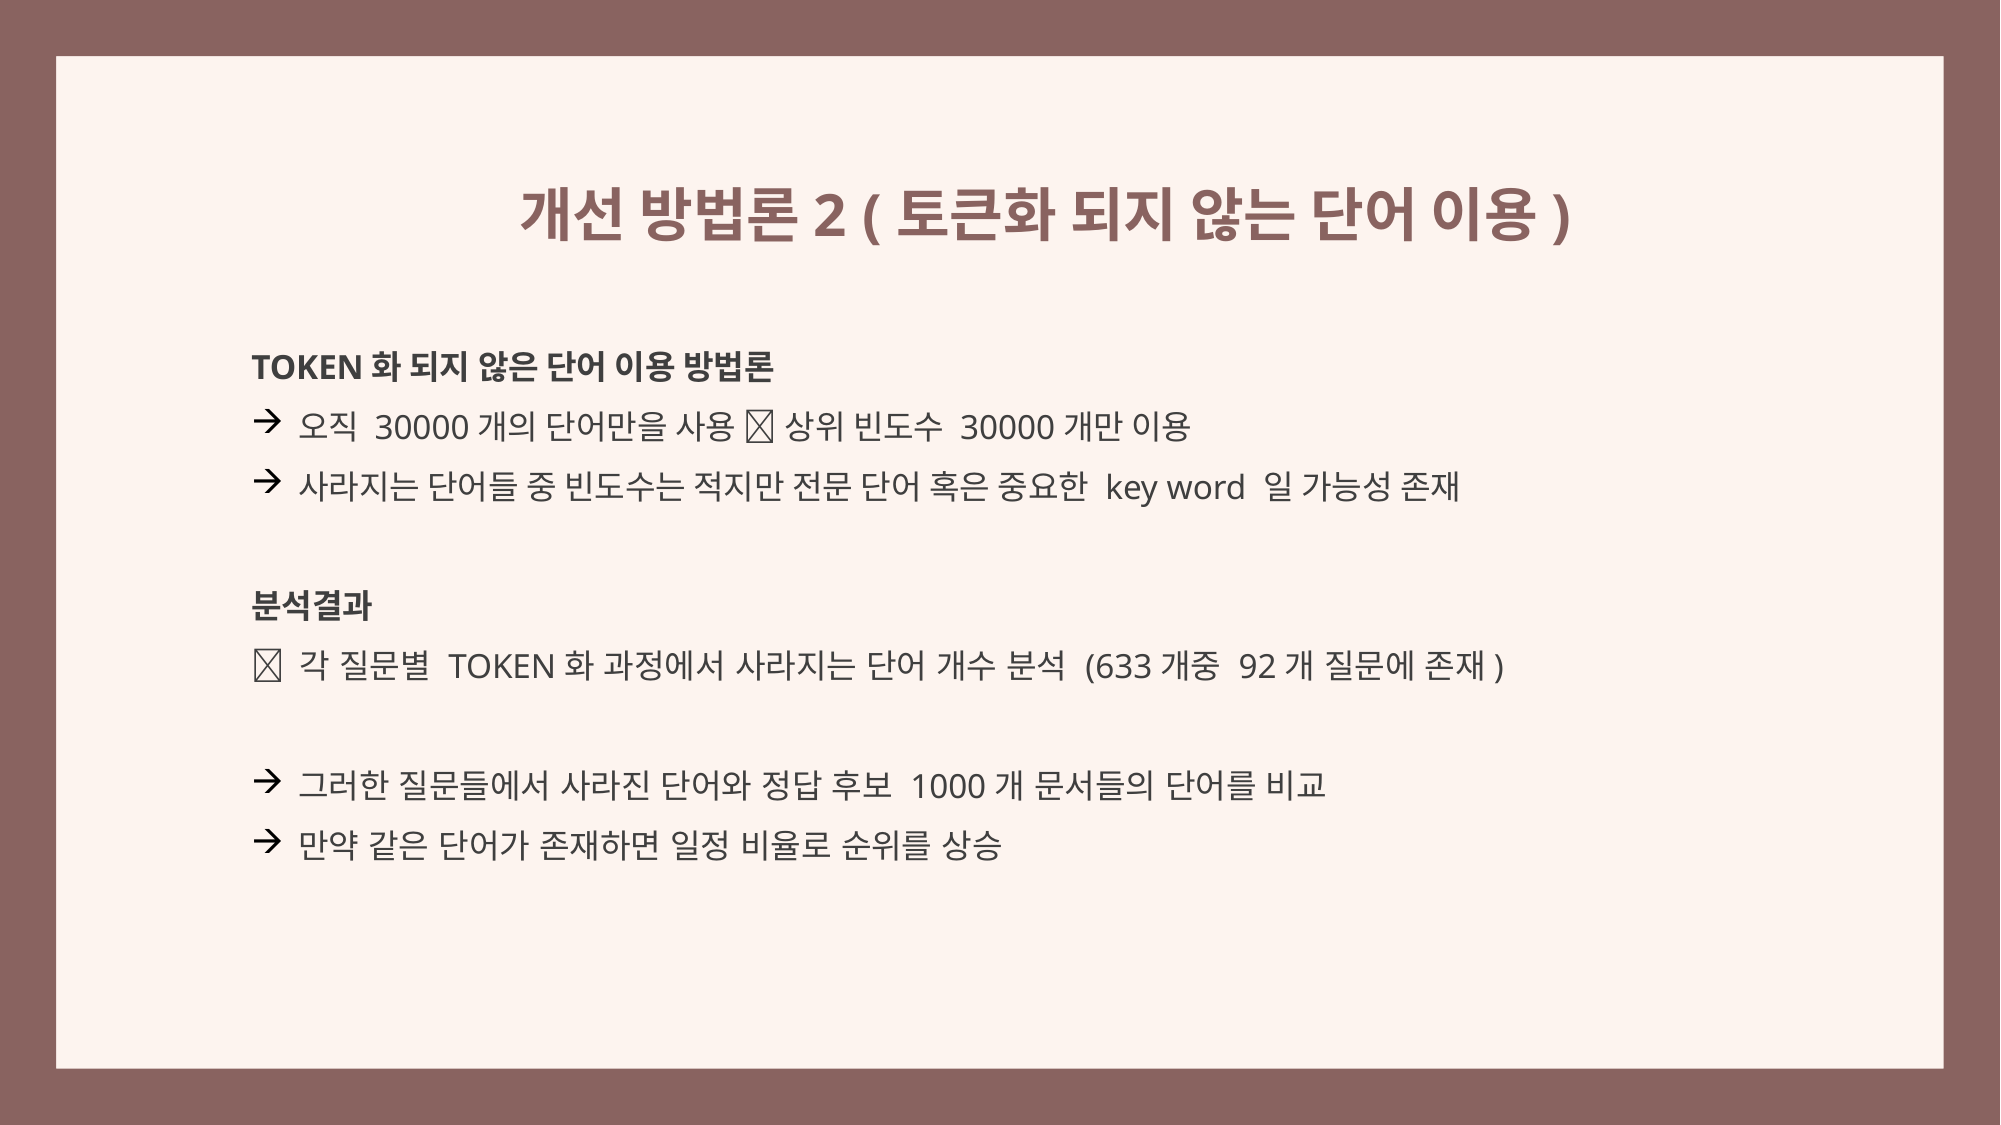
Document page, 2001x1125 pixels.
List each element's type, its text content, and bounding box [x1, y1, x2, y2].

text_box TOKEN화 되지 않은 단어 이용 방법론 오직 30000개의 단어만을 사용  상위 빈도수 30000개만 이용 사라지는 단어들 중 빈도수는 적지만 전문 단어 혹은 중요한 key word 일 가능성 존재 분석결과  각 질문별 TOKEN화 과정에서 사라지는 단어 개수 분석 (633개중 92개 질문에 존재) 그러한 질문들에서 사라진 단어와 정답 후보 1000개 문서들의 단어를 비교 만약 같은 단어가 존재하면 일정 비율로 순위를 상승 [236, 318, 1807, 993]
text_box [0, 0, 2000, 1125]
text_box 개선 방법론2 (토큰화 되지 않는 단어 이용) [458, 135, 1633, 236]
